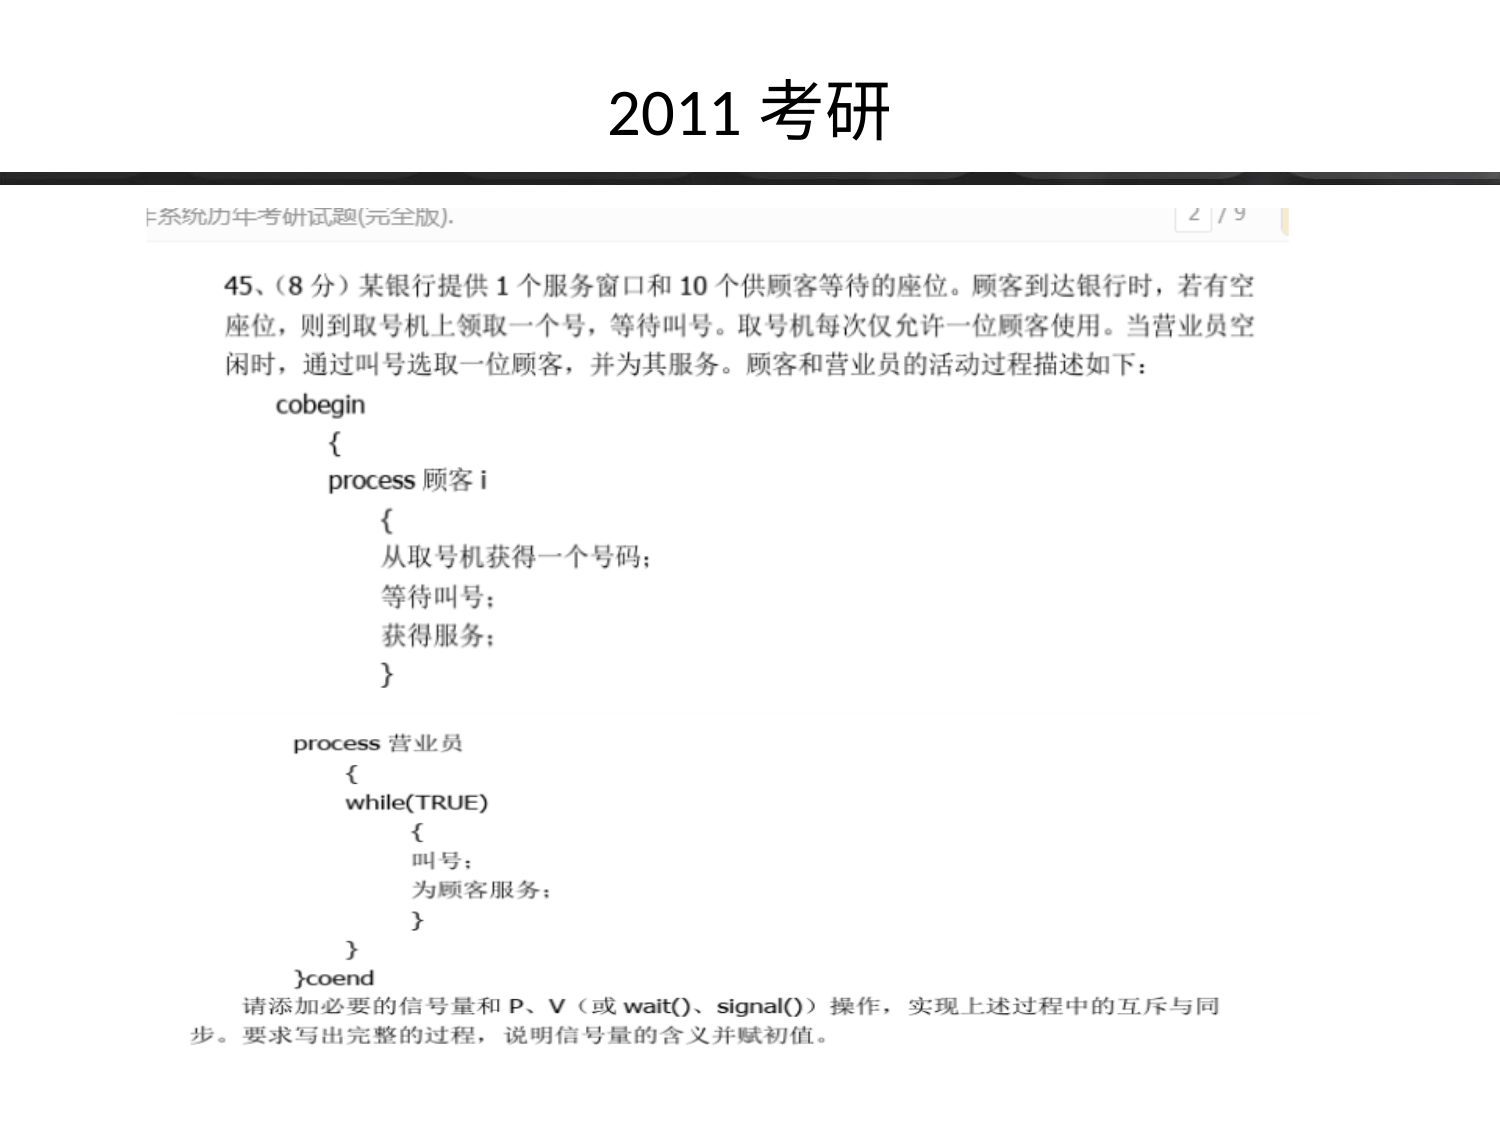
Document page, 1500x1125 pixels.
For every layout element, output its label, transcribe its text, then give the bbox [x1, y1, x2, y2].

title 2011考研 [0, 44, 1500, 173]
picture [0, 173, 1500, 185]
picture [170, 713, 1320, 1052]
picture [146, 207, 1289, 709]
